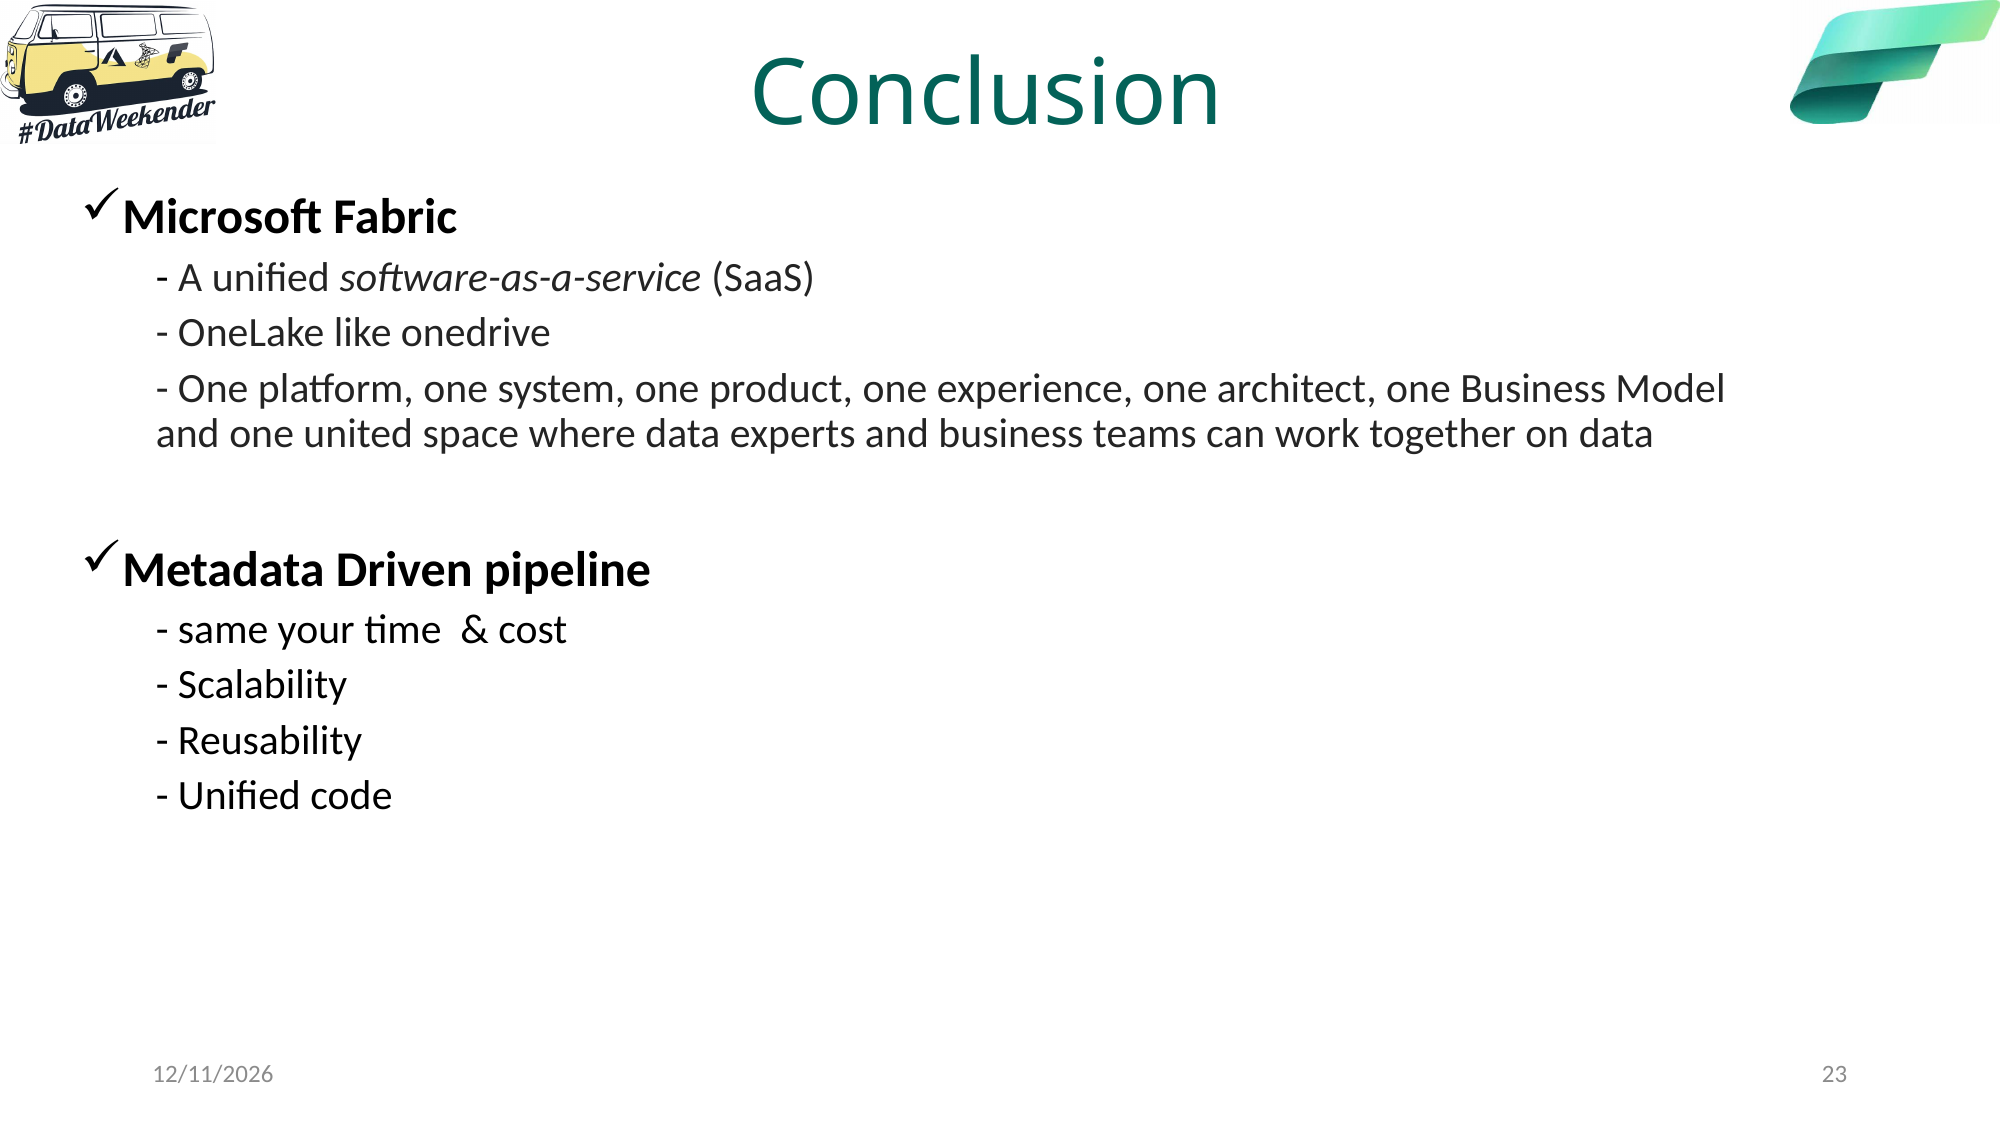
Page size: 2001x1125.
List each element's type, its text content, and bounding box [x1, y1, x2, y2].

picture [0, 1, 216, 144]
list Microsoft Fabric - A unified software-as-a-service (SaaS) - OneLake like onedrive - One platform, one system, one product, one experience, one architect, one Business Model and one united space where data experts and business teams can work together on data Metadata Driven pipeline - same your time & cost - Scalability - Reusability - Unified code [65, 183, 1791, 897]
text_box Conclusion [216, 37, 1790, 112]
picture [1790, 0, 2000, 124]
slide_number 23 [1412, 1042, 1863, 1103]
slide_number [137, 1042, 588, 1103]
